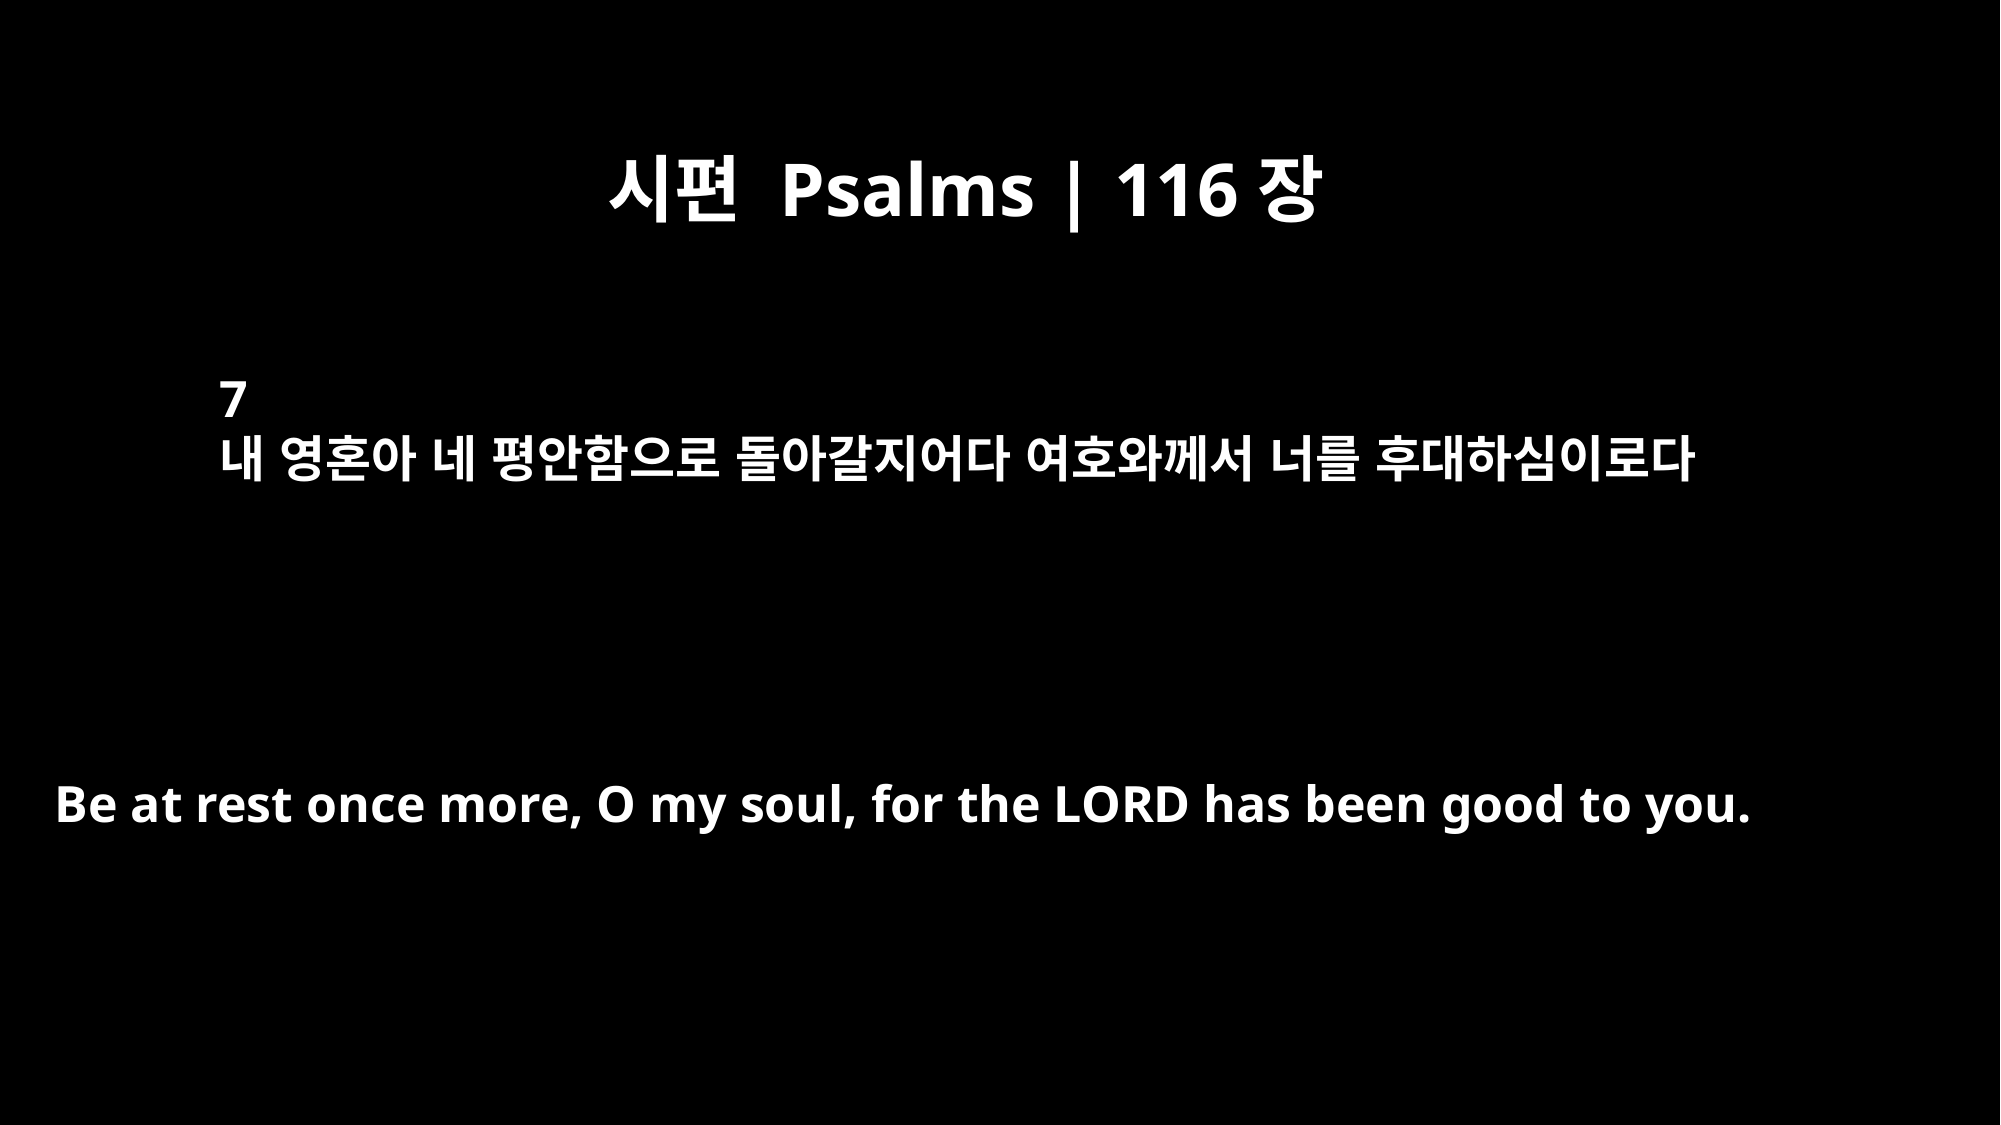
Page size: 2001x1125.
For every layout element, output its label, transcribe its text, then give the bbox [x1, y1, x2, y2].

text_box 시편 Psalms | 116장 [592, 136, 1340, 239]
text_box 7 내 영혼아 네 평안함으로 돌아갈지어다 여호와께서 너를 후대하심이로다 [204, 359, 1713, 495]
text_box Be at rest once more, O my soul, for the LORD has been good to you. [40, 764, 1768, 840]
